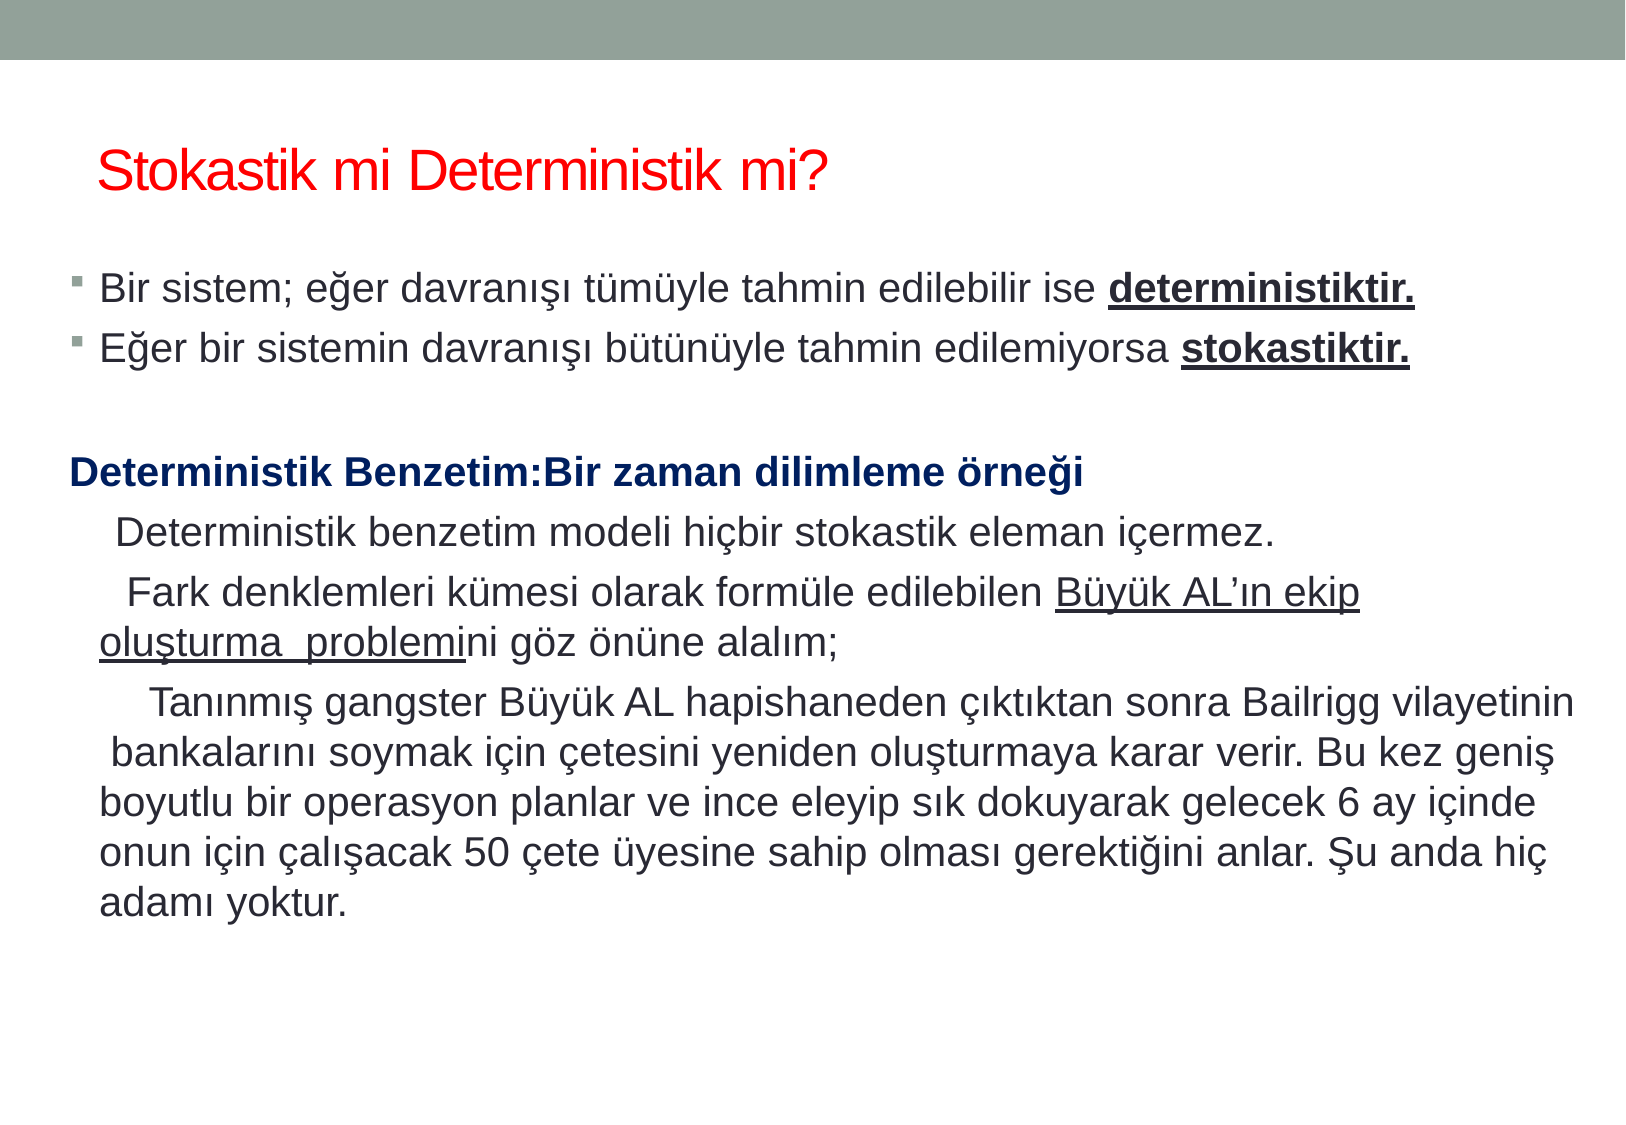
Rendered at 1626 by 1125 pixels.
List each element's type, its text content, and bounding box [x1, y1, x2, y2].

text_box Bir sistem; eğer davranışı tümüyle tahmin edilebilir ise deterministiktir. Eğer bir sistemin davranışı bütünüyle tahmin edilemiyorsa stokastiktir. Deterministik Benzetim:Bir zaman dilimleme örneği Deterministik benzetim modeli hiçbir stokastik eleman içermez. Fark denklemleri kümesi olarak formüle edilebilen Büyük AL’ın ekip oluşturma problemini göz önüne alalım; Tanınmış gangster Büyük AL hapishaneden çıktıktan sonra Bailrigg vilayetinin bankalarını soymak için çetesini yeniden oluşturmaya karar verir. Bu kez geniş boyutlu bir operasyon planlar ve ince eleyip sık dokuyarak gelecek 6 ay içinde onun için çalışacak 50 çete üyesine sahip olması gerektiğini anlar. Şu anda hiç adamı yoktur. [67, 261, 1580, 925]
title Stokastik mi Deterministik mi? [94, 96, 1531, 261]
